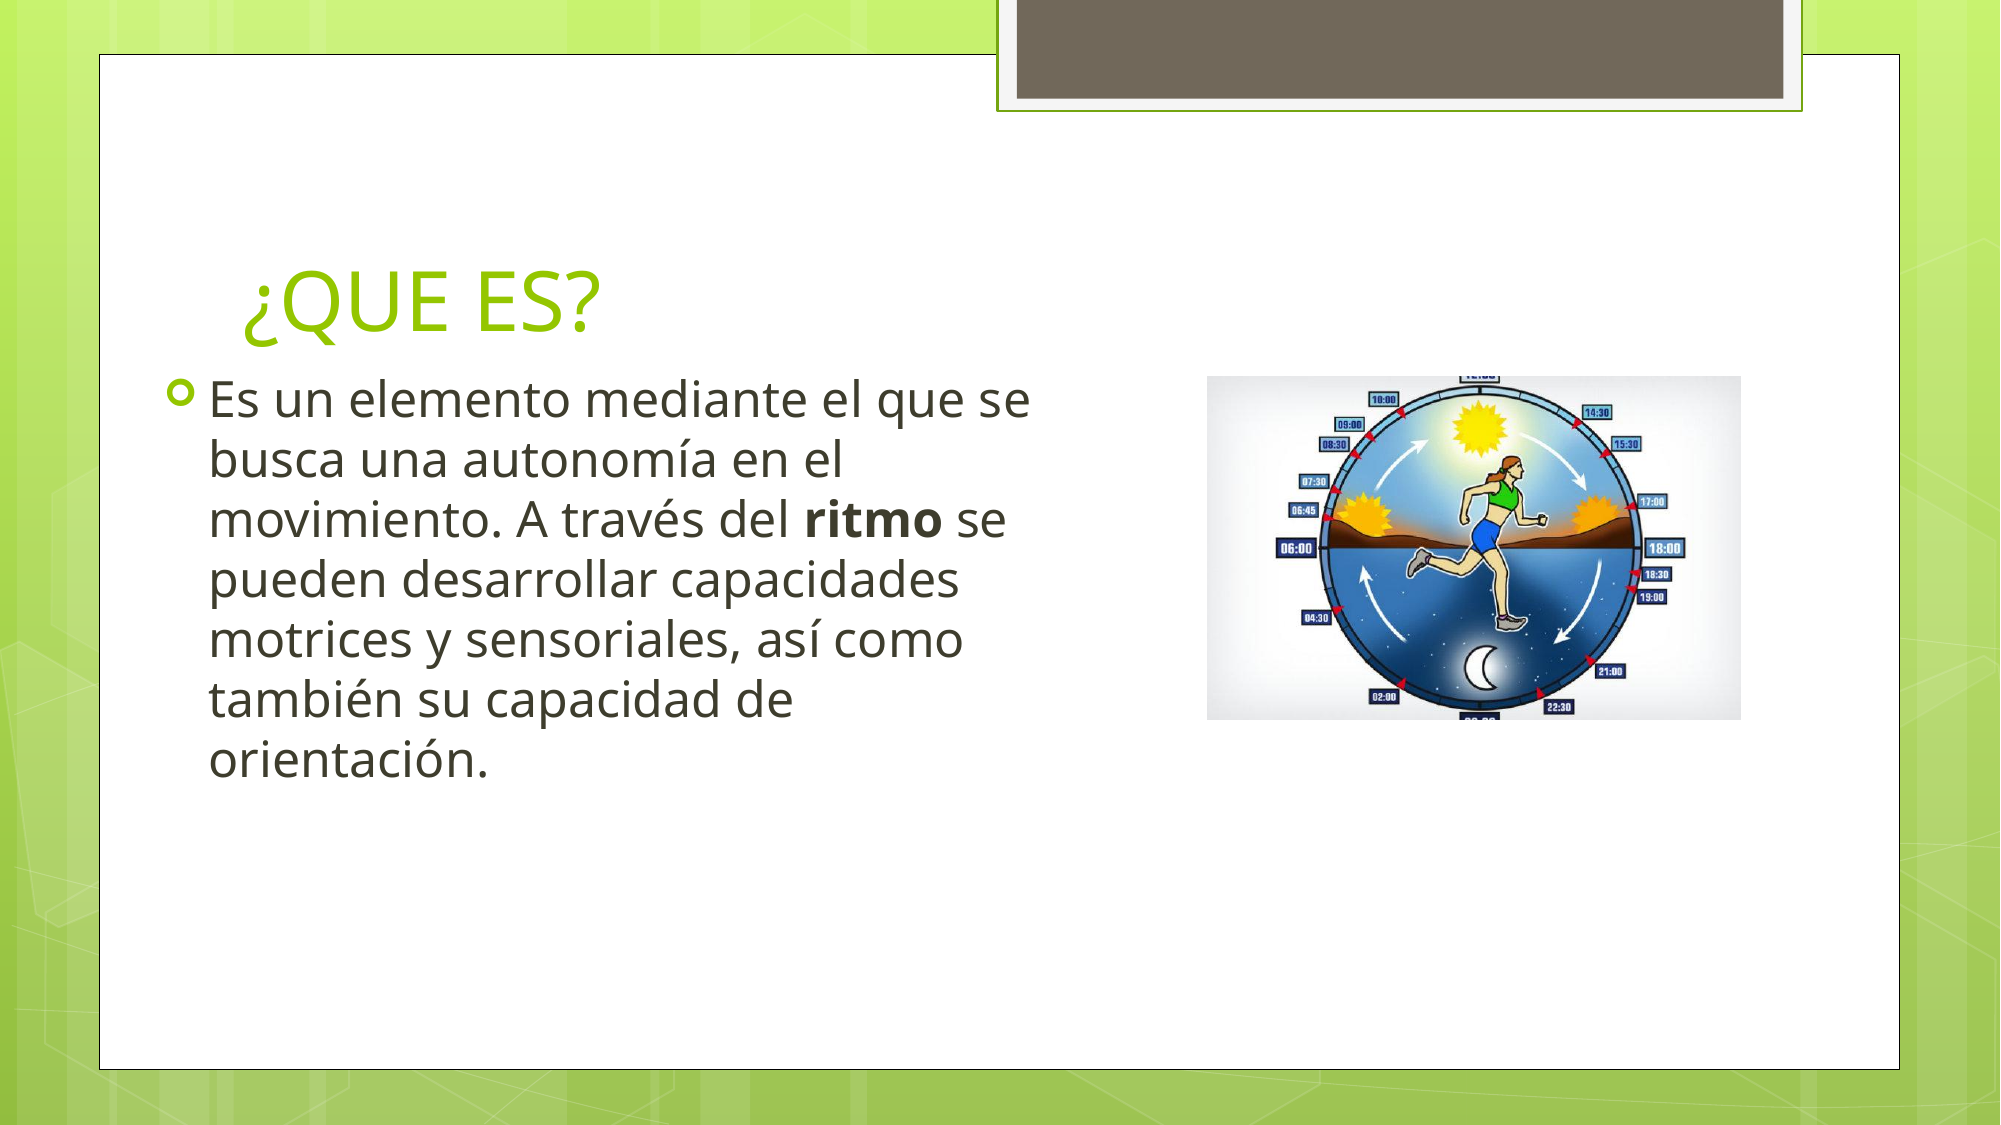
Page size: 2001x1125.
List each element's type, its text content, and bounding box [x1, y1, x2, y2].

list Es un elemento mediante el que se busca una autonomía en el movimiento. A través del ritmo se pueden desarrollar capacidades motrices y sensoriales, así como también su capacidad de orientación. [137, 359, 1083, 1014]
picture [1207, 376, 1741, 720]
title ¿QUE ES? [228, 168, 1765, 357]
